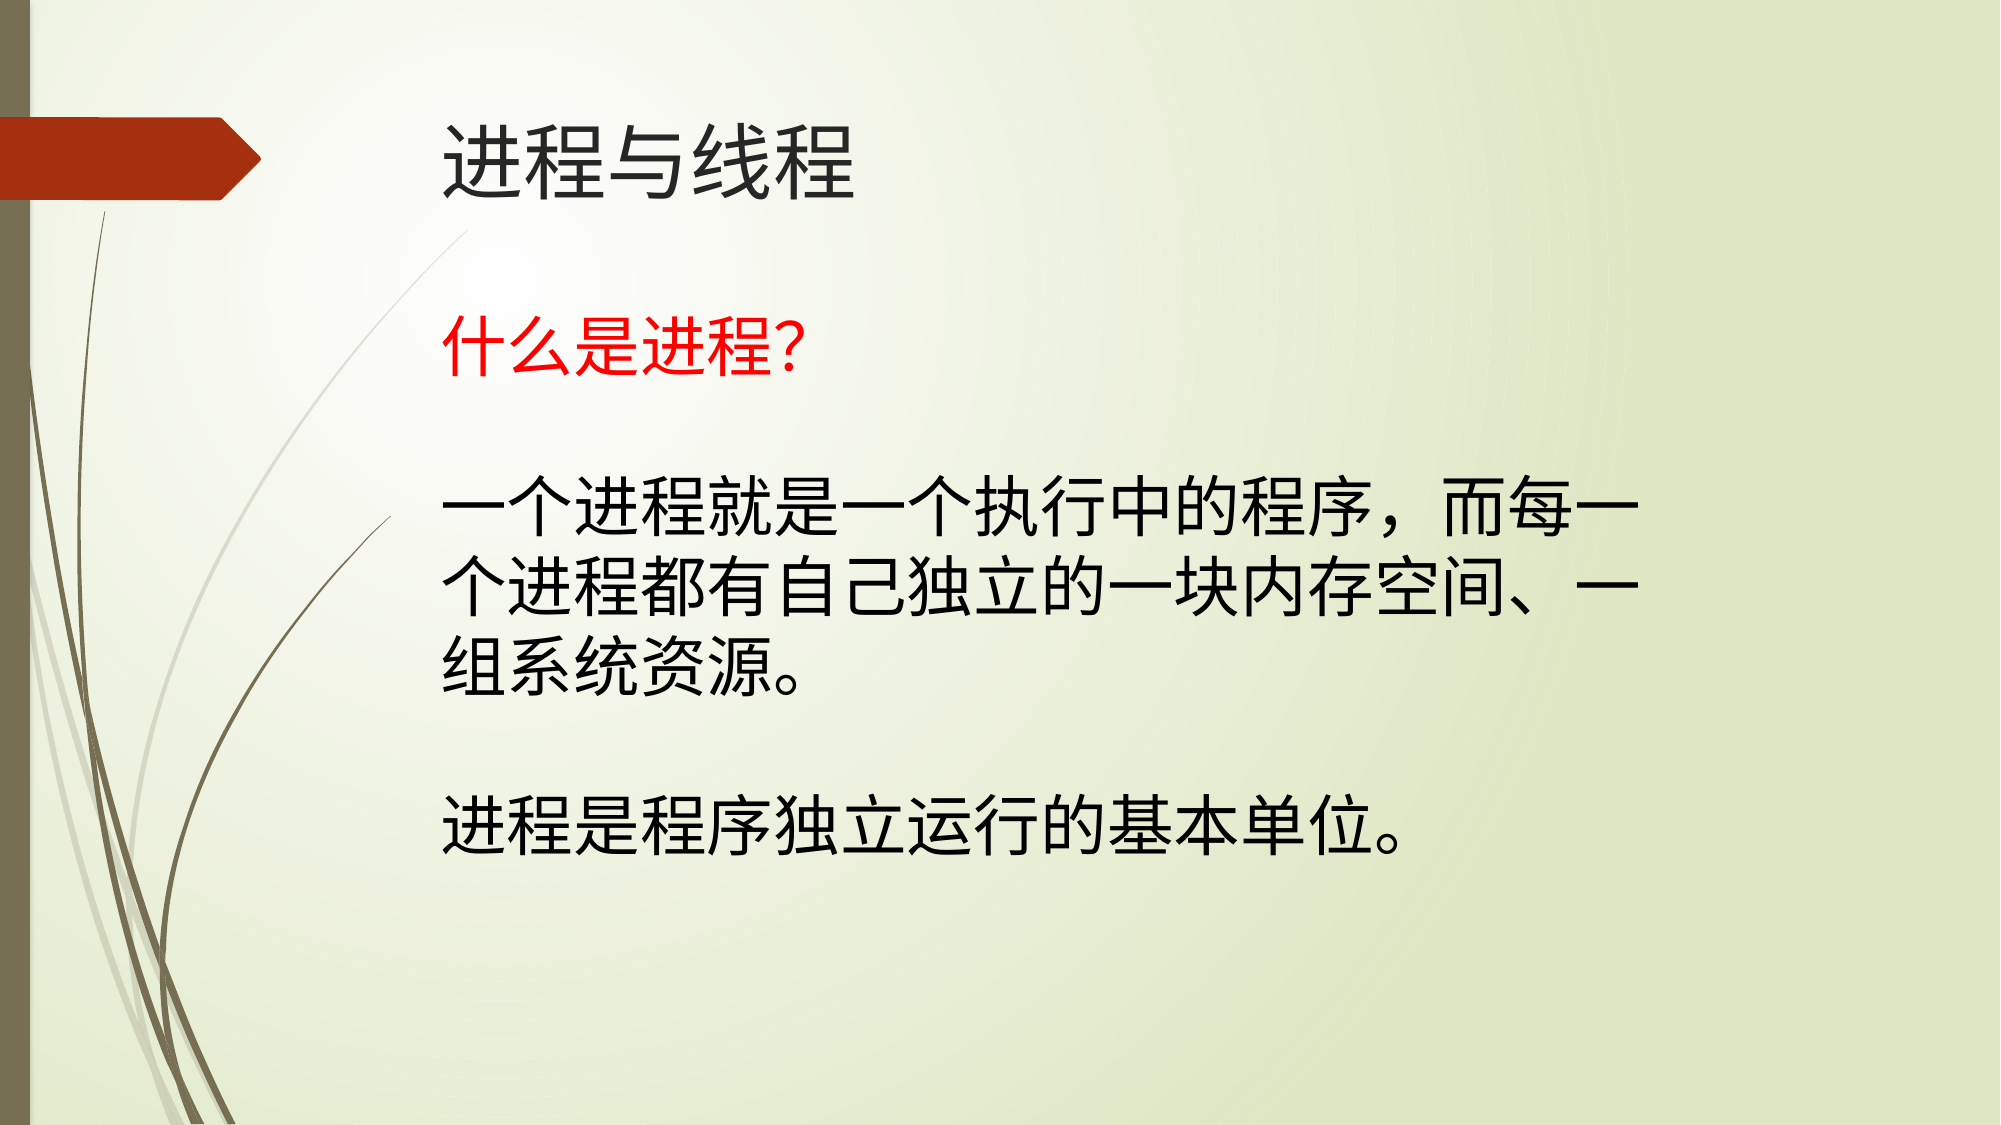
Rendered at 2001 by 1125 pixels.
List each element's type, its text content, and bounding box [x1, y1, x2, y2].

title 进程与线程 [425, 102, 1888, 313]
text_box 什么是进程？ 一个进程就是一个执行中的程序，而每一个进程都有自己独立的一块内存空间、一组系统资源。 进程是程序独立运行的基本单位。 [425, 297, 1663, 1032]
